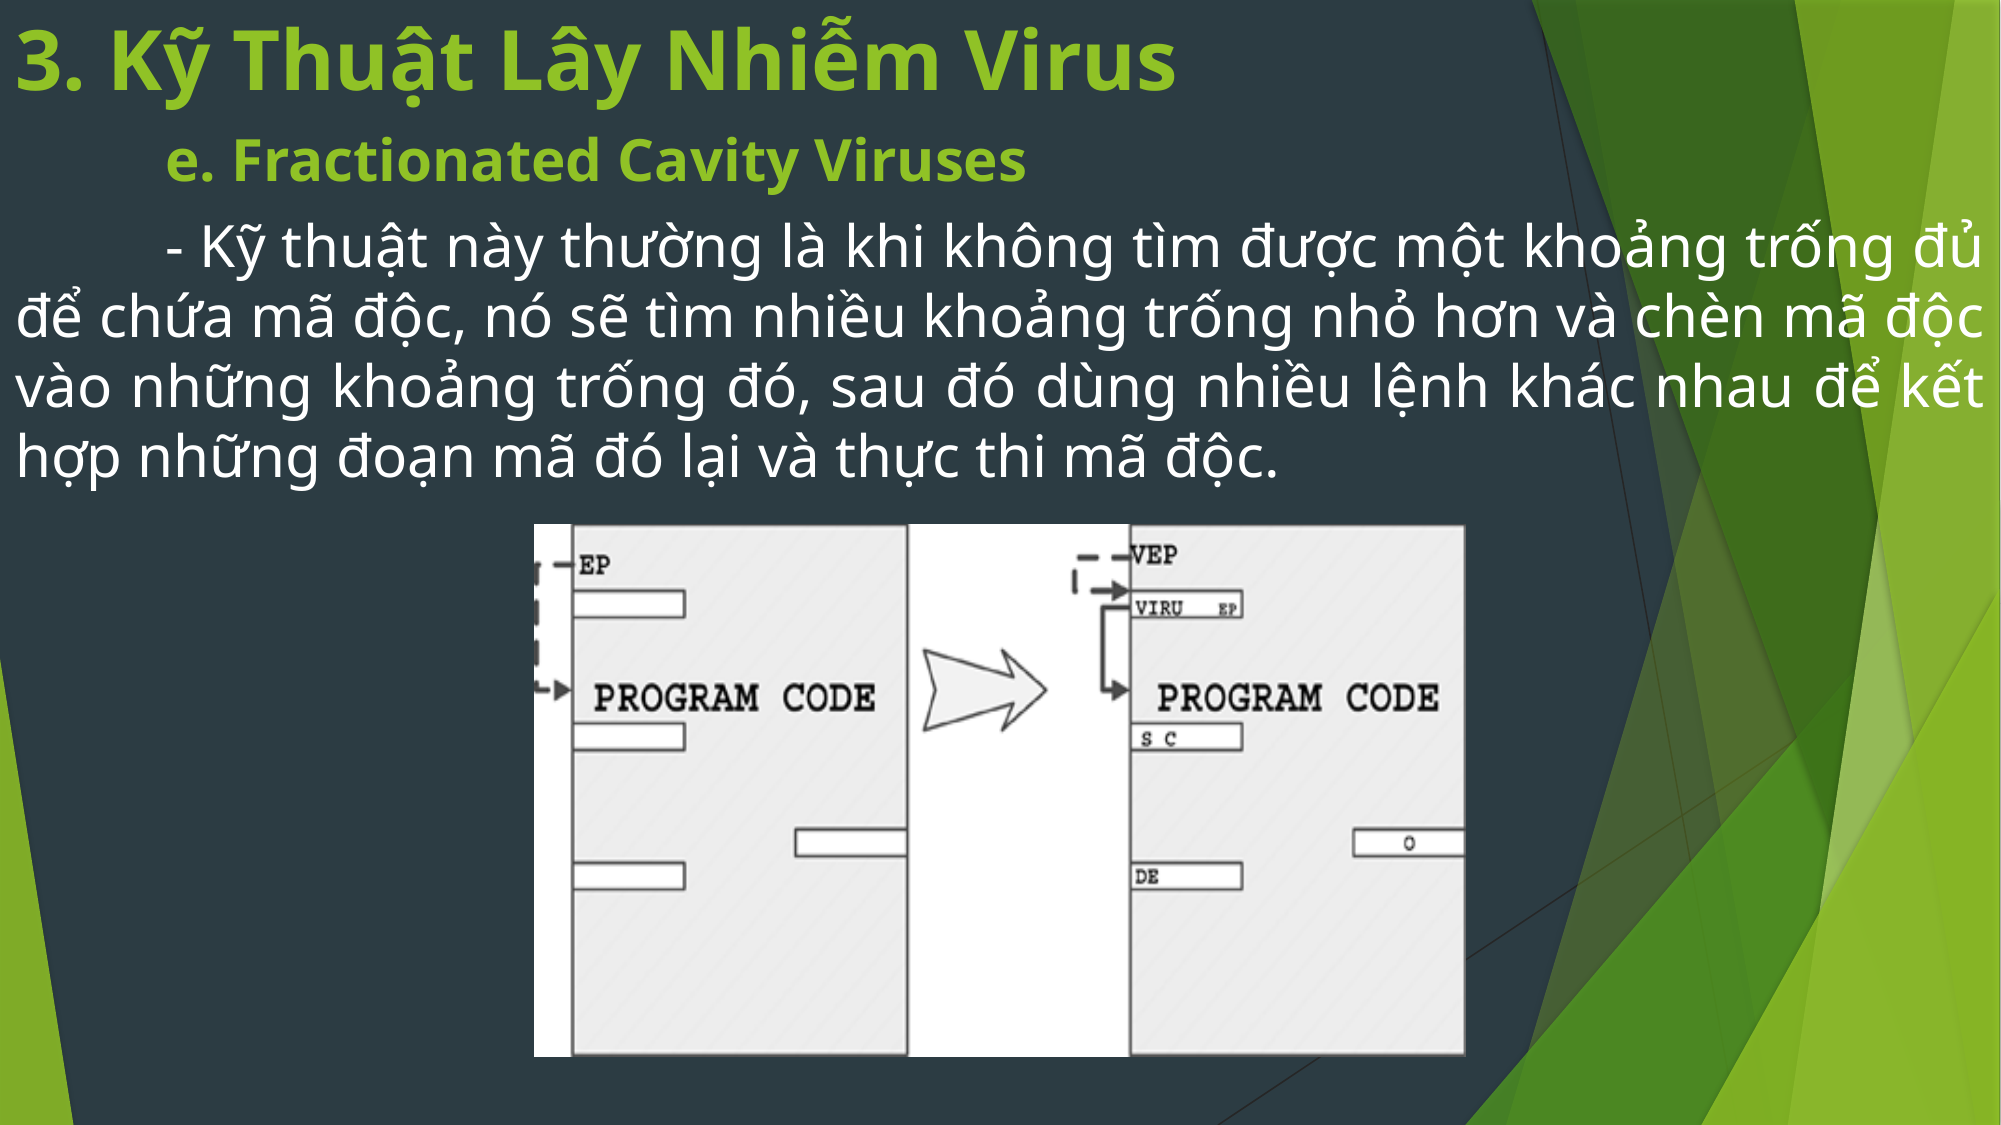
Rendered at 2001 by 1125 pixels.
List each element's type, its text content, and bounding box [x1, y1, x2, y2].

text_box - Kỹ thuật này thường là khi không tìm được một khoảng trống đủ để chứa mã độc, nó sẽ tìm nhiều khoảng trống nhỏ hơn và chèn mã độc vào những khoảng trống đó, sau đó dùng nhiều lệnh khác nhau để kết hợp những đoạn mã đó lại và thực thi mã độc. [0, 201, 2000, 497]
picture [533, 523, 1467, 1058]
text_box 3. Kỹ Thuật Lây Nhiễm Virus [0, 0, 2000, 115]
text_box e. Fractionated Cavity Viruses [0, 116, 2000, 201]
